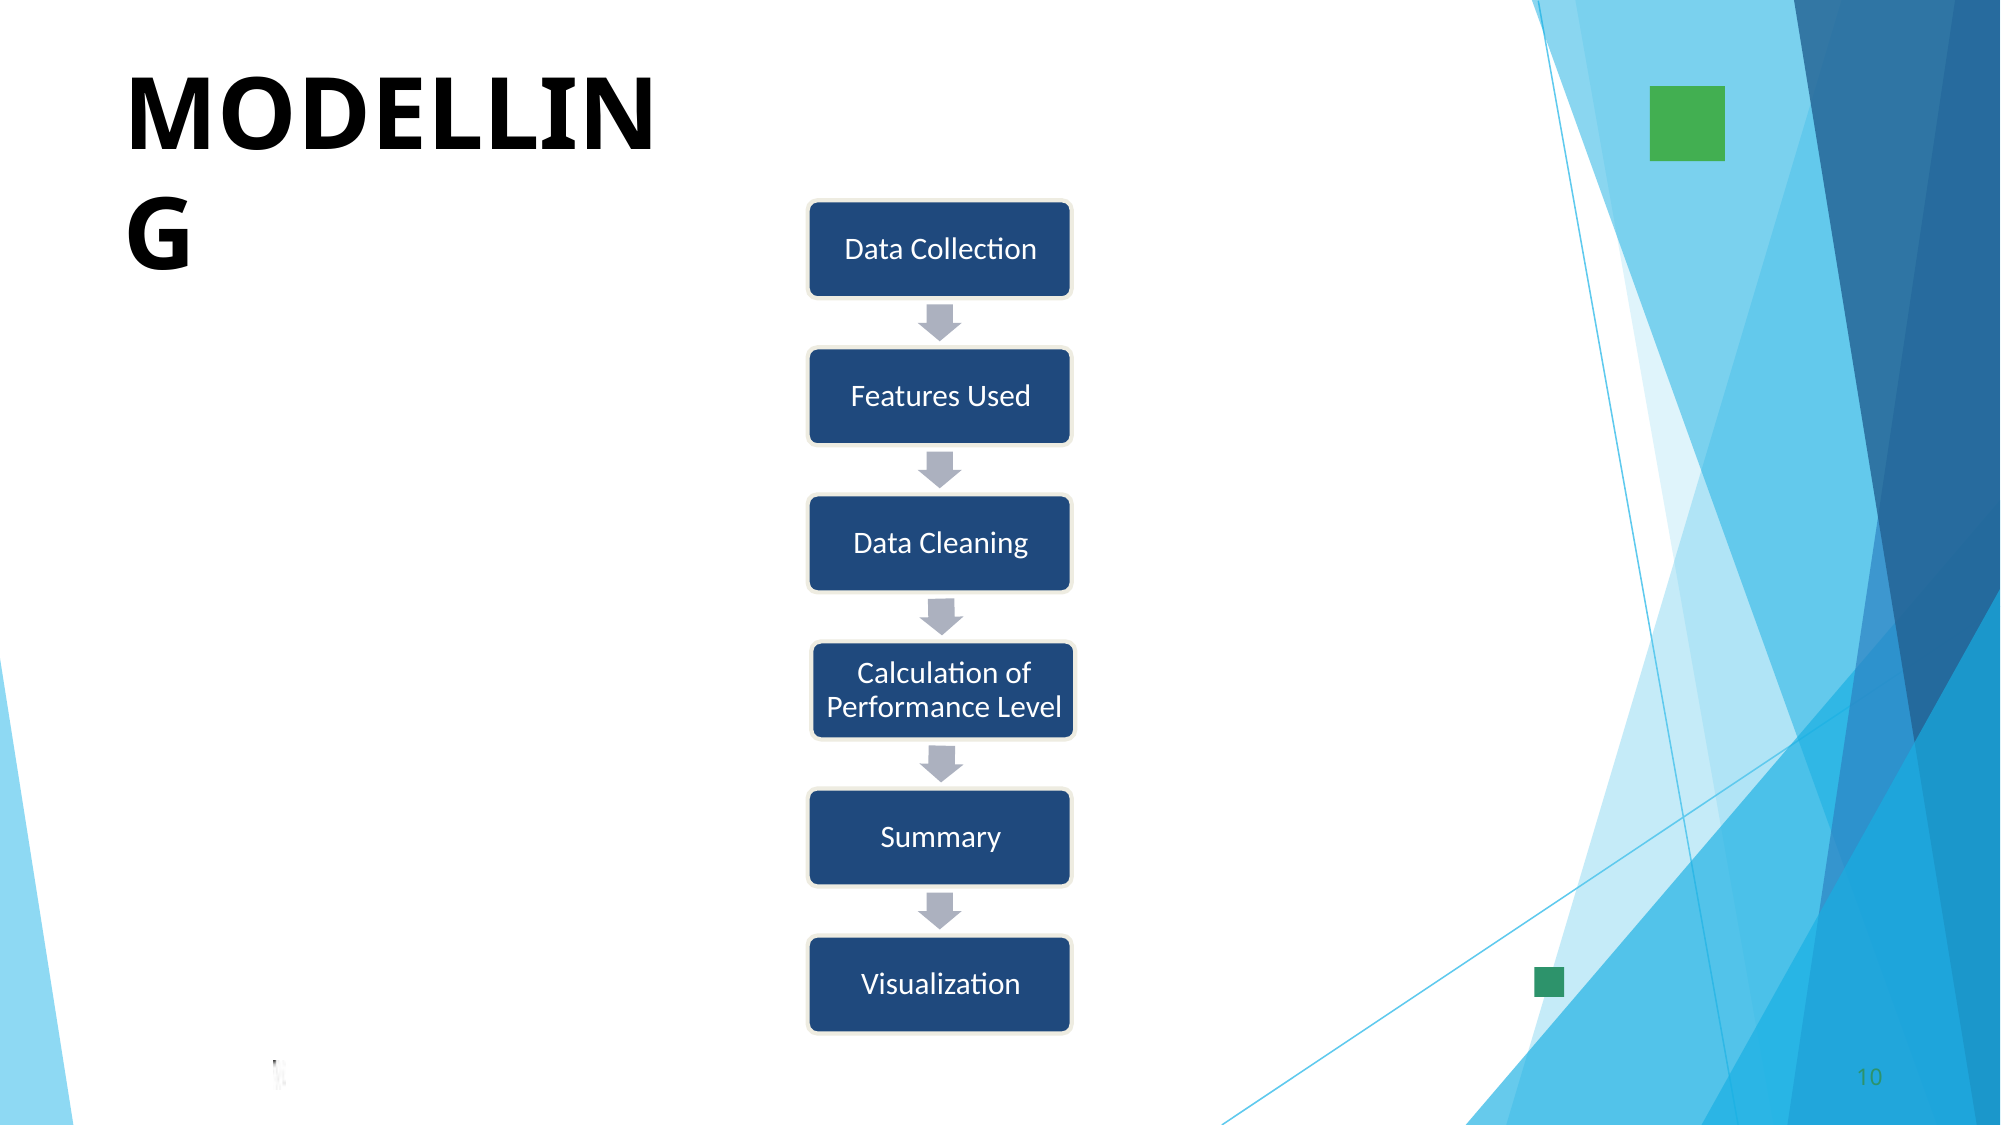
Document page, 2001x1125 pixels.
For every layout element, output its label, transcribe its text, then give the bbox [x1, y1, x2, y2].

picture [273, 1060, 287, 1091]
text_box 10 [1849, 1061, 1888, 1095]
text_box MODELLING [121, 47, 664, 198]
text_box [1649, 86, 1725, 162]
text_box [116, 199, 1763, 1035]
